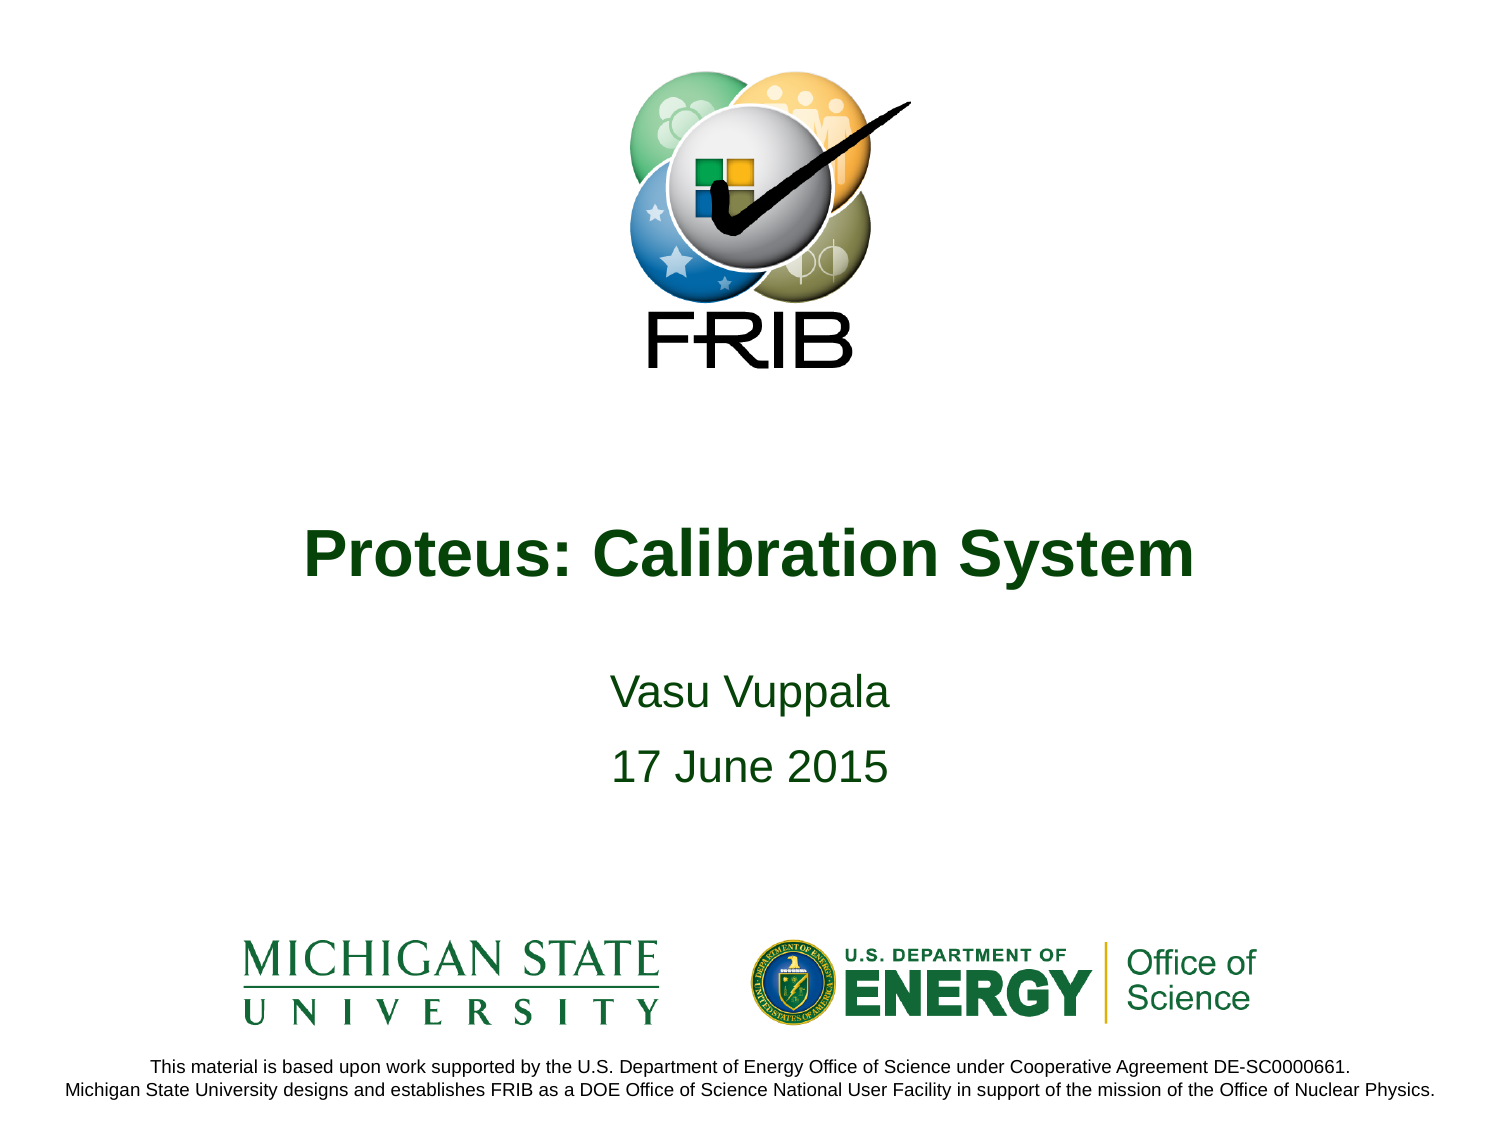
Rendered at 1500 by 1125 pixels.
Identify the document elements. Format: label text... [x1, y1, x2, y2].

picture [11, 0, 1489, 515]
picture [596, 1084, 605, 1092]
picture [582, 1084, 590, 1092]
picture [11, 596, 1489, 1092]
picture [1367, 1084, 1374, 1090]
subtitle Vasu Vuppala 17 June 2015 [249, 667, 1251, 856]
picture [1222, 1084, 1231, 1092]
picture [628, 1084, 637, 1092]
title Proteus: Calibration System [11, 515, 1489, 596]
